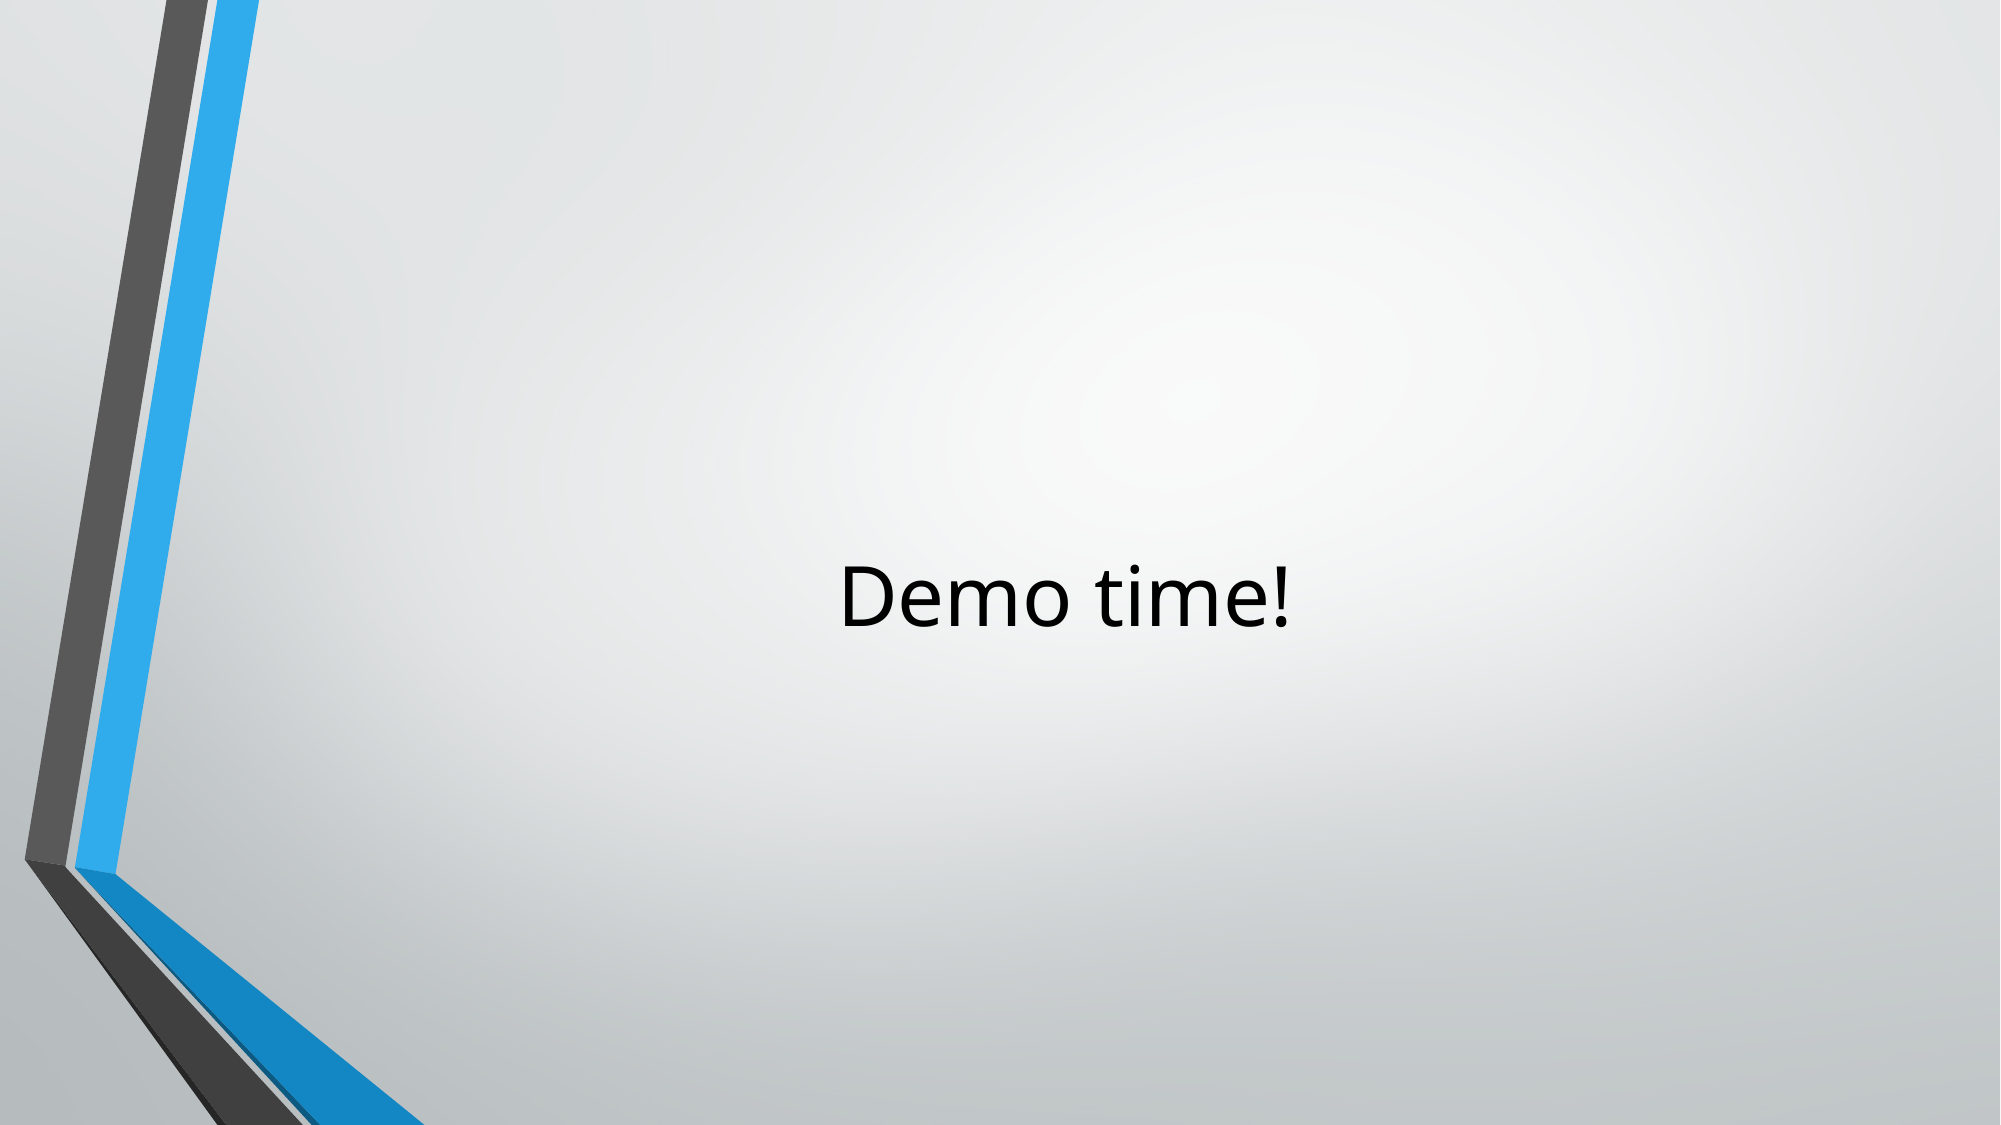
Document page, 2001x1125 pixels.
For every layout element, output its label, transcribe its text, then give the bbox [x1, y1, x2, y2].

title Demo time! [243, 449, 1887, 737]
